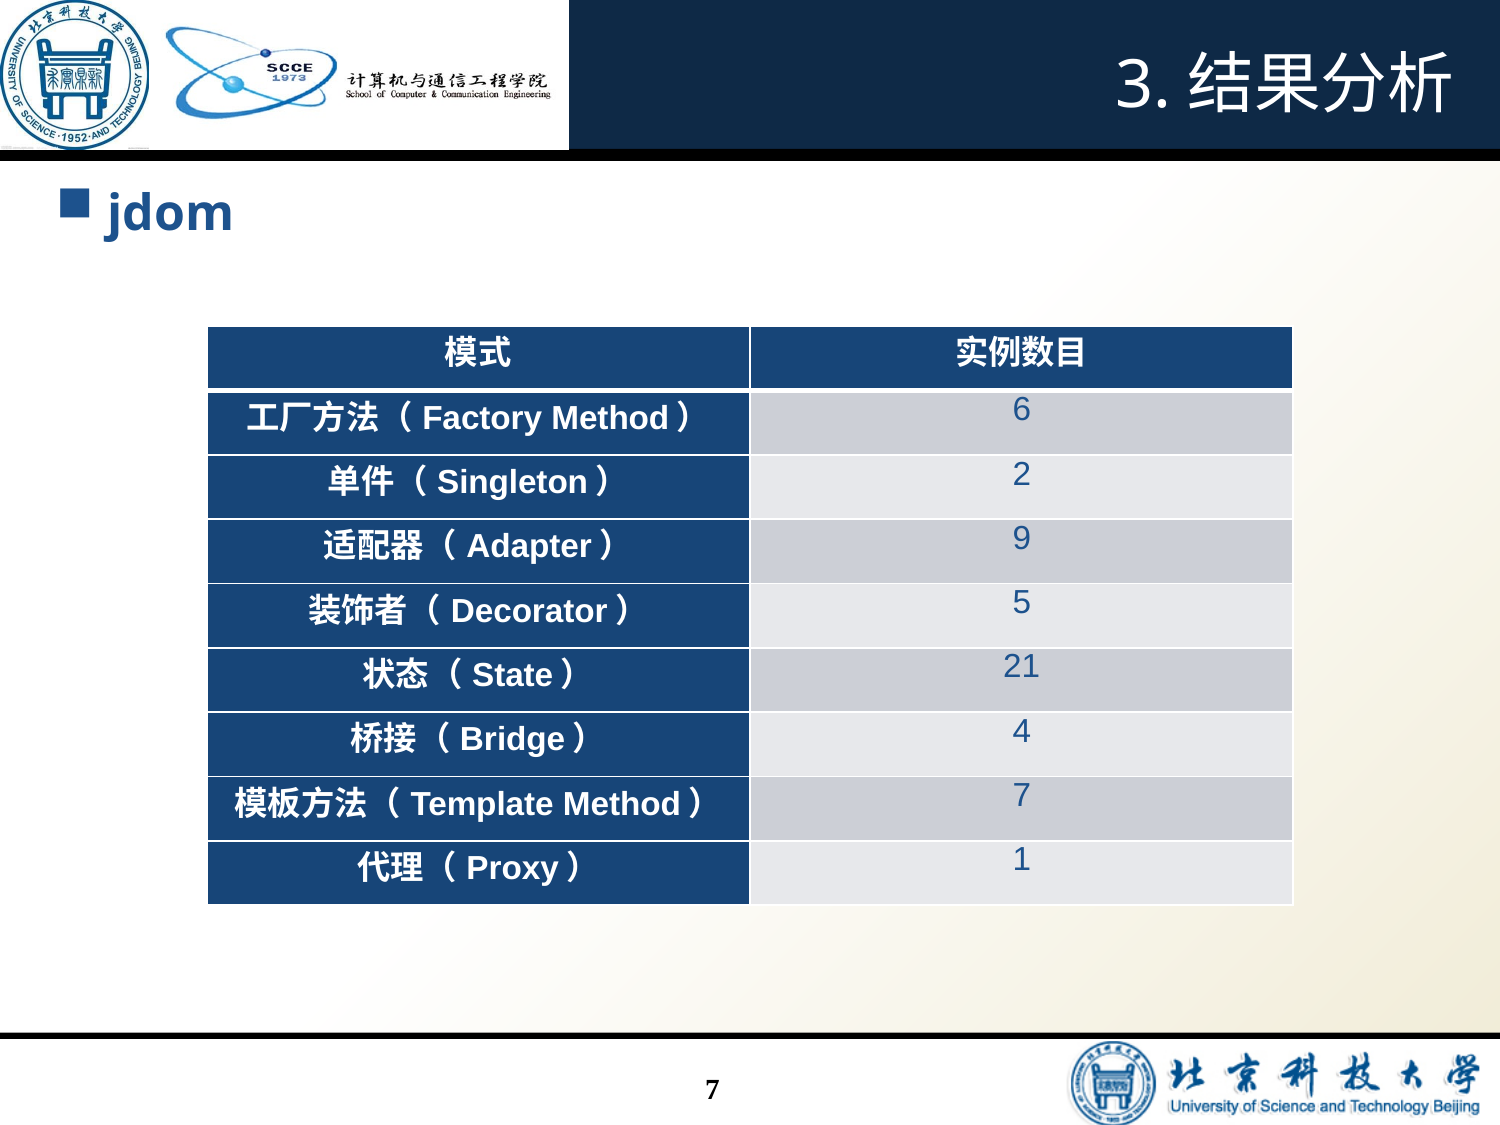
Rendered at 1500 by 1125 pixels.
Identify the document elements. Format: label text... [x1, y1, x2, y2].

table_cell 21 [751, 649, 1292, 711]
title 3.结果分析 [573, 24, 1470, 138]
table_cell 装饰者（Decorator） [208, 584, 749, 647]
table_cell 工厂方法（Factory Method） [208, 393, 749, 454]
table_cell 模板方法（Template Method） [208, 777, 749, 840]
table_header 实例数目 [751, 327, 1292, 388]
table_cell 状态（State） [208, 649, 749, 711]
slide_number 6 [537, 1062, 888, 1111]
picture [0, 0, 569, 150]
text_box jdom [41, 172, 937, 248]
table_cell 5 [751, 584, 1292, 647]
picture [1066, 1040, 1498, 1125]
table_cell 9 [751, 520, 1292, 583]
table_cell 6 [751, 393, 1292, 454]
table_cell 桥接（Bridge） [208, 713, 749, 776]
table_cell 代理（Proxy） [208, 842, 749, 904]
table_cell 4 [751, 713, 1292, 776]
text_box [10, 0, 61, 28]
table_cell 单件（Singleton） [208, 456, 749, 518]
table_cell 适配器（Adapter） [208, 520, 749, 583]
table_cell 2 [751, 456, 1292, 518]
table_cell 7 [751, 777, 1292, 840]
table_cell 1 [751, 842, 1292, 904]
table_header 模式 [208, 327, 749, 388]
